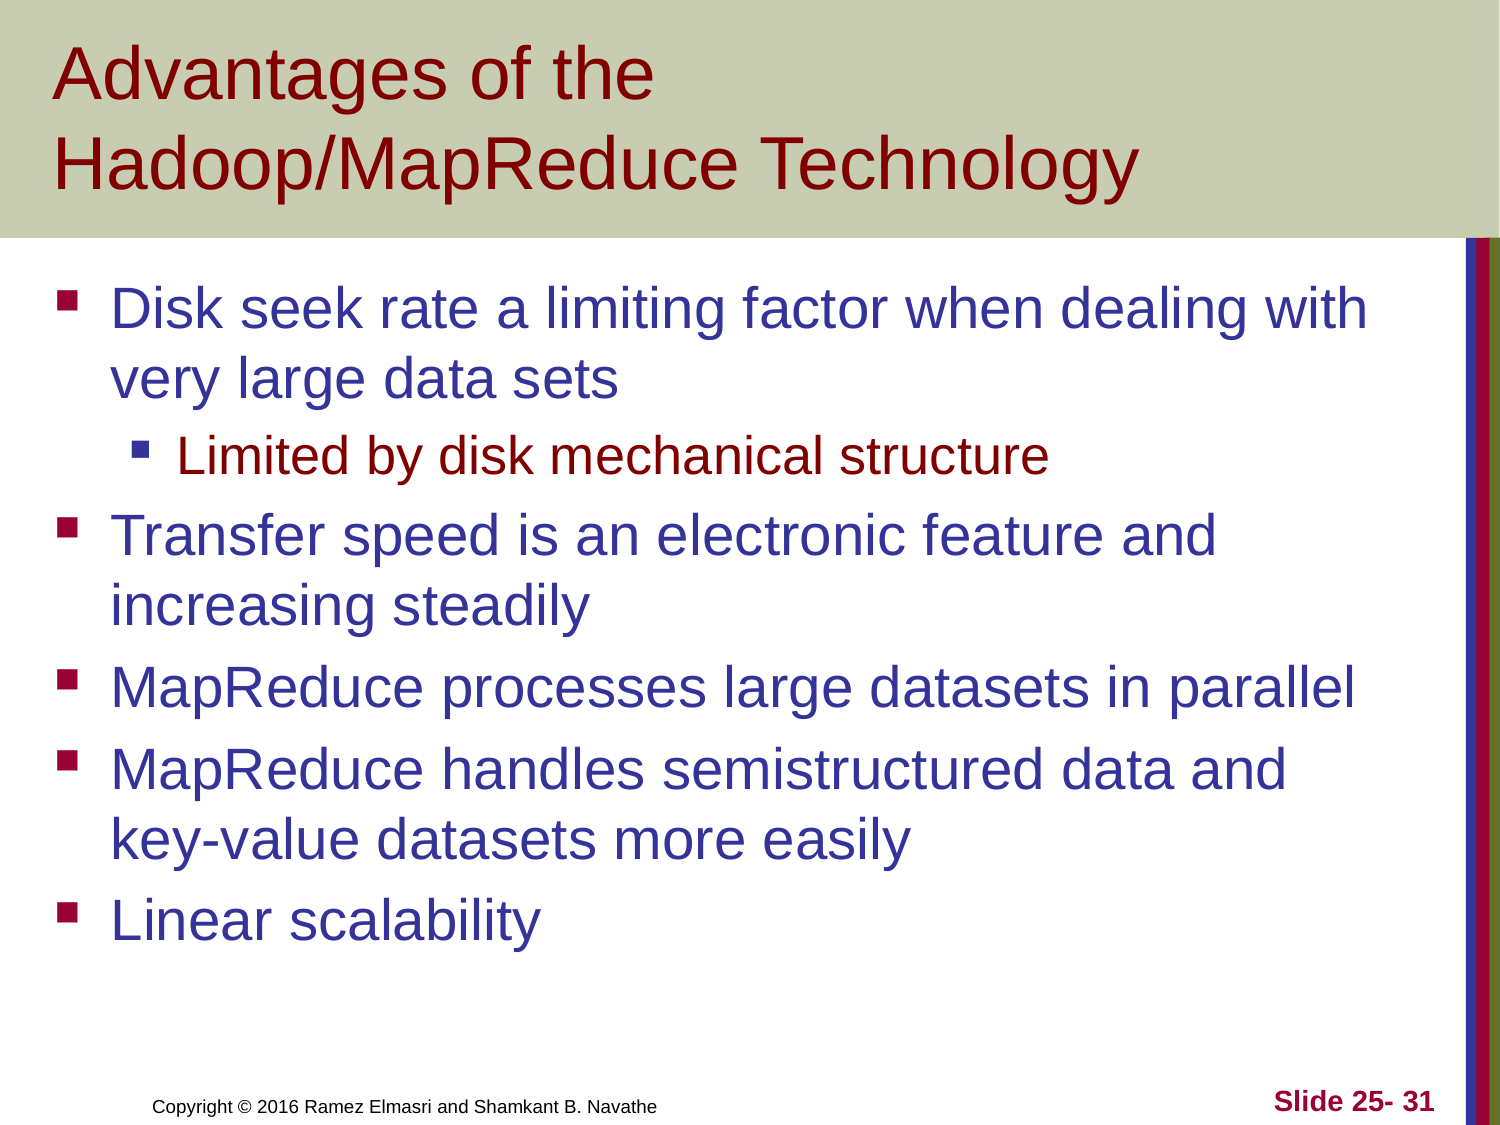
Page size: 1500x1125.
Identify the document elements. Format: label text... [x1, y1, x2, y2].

slide_number Slide 25- 31 [1137, 1049, 1451, 1125]
title Advantages of the Hadoop/MapReduce Technology [37, 49, 1317, 213]
list Disk seek rate a limiting factor when dealing with very large data sets Limited by disk mechanical structure Transfer speed is an electronic feature and increasing steadily MapReduce processes large datasets in parallel MapReduce handles semistructured data and key-value datasets more easily Linear scalability [39, 262, 1400, 1013]
